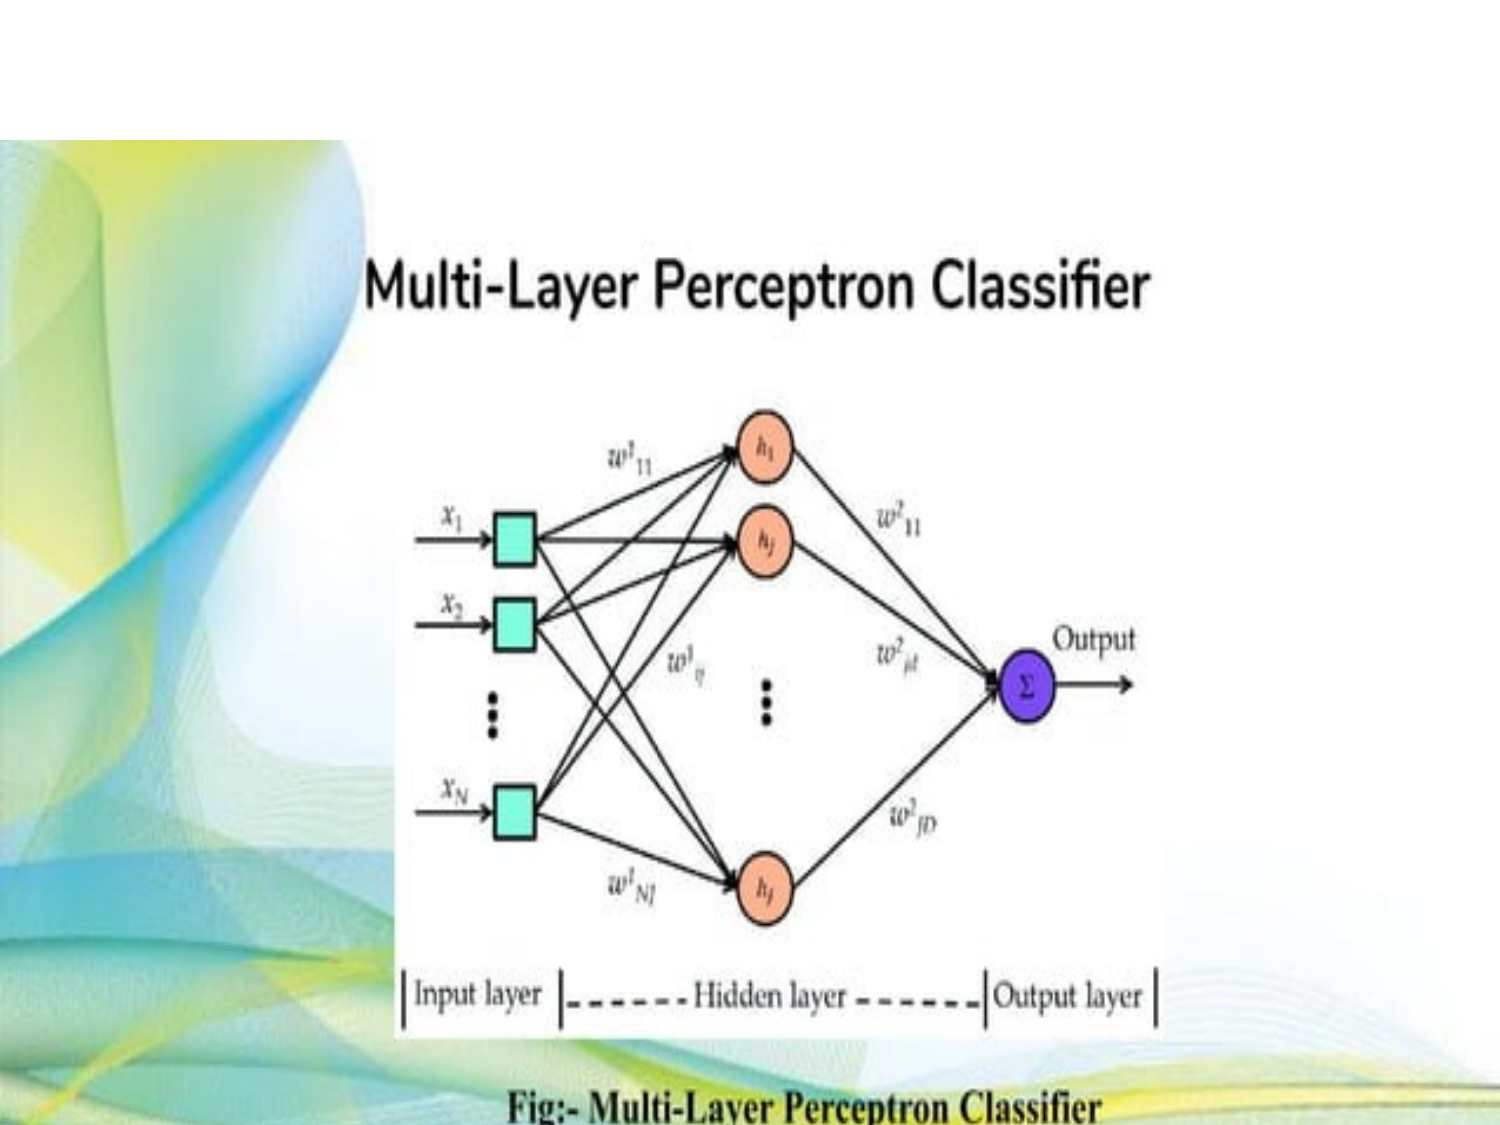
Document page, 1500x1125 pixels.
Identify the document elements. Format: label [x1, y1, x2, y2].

picture [0, 139, 1500, 1125]
